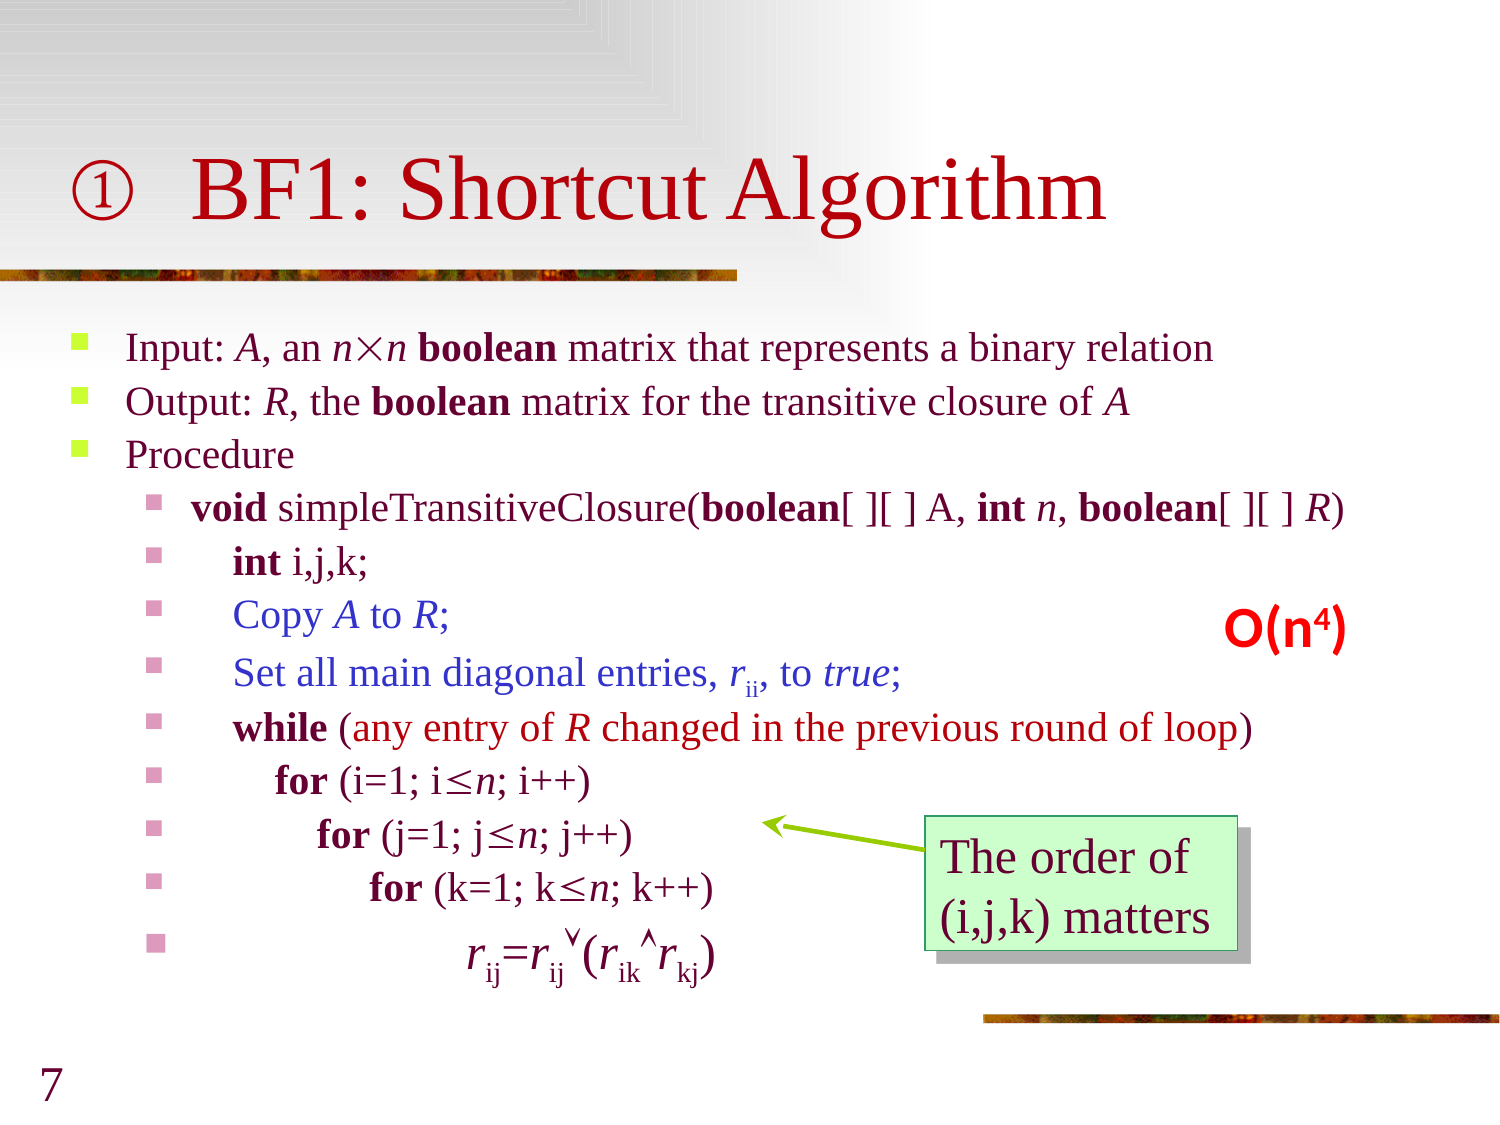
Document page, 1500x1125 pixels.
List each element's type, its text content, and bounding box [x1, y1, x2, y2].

list Input: A, an nn boolean matrix that represents a binary relation Output: R, the boolean matrix for the transitive closure of A Procedure void simpleTransitiveClosure(boolean[ ][ ] A, int n, boolean[ ][ ] R) int i,j,k; Copy A to R; Set all main diagonal entries, rii, to true; while (any entry of R changed in the previous round of loop) for (i=1; in; i++) for (j=1; jn; j++) for (k=1; kn; k++) rij=rij(rikrkj) [53, 318, 1401, 994]
picture [0, 268, 737, 285]
slide_number 7 [23, 1043, 337, 1119]
title BF1: Shortcut Algorithm [53, 118, 1404, 245]
picture [983, 1013, 1500, 1026]
text_box O(n4) [1209, 582, 1388, 667]
text_box [761, 815, 784, 836]
text_box The order of (i,j,k) matters [924, 815, 1238, 951]
